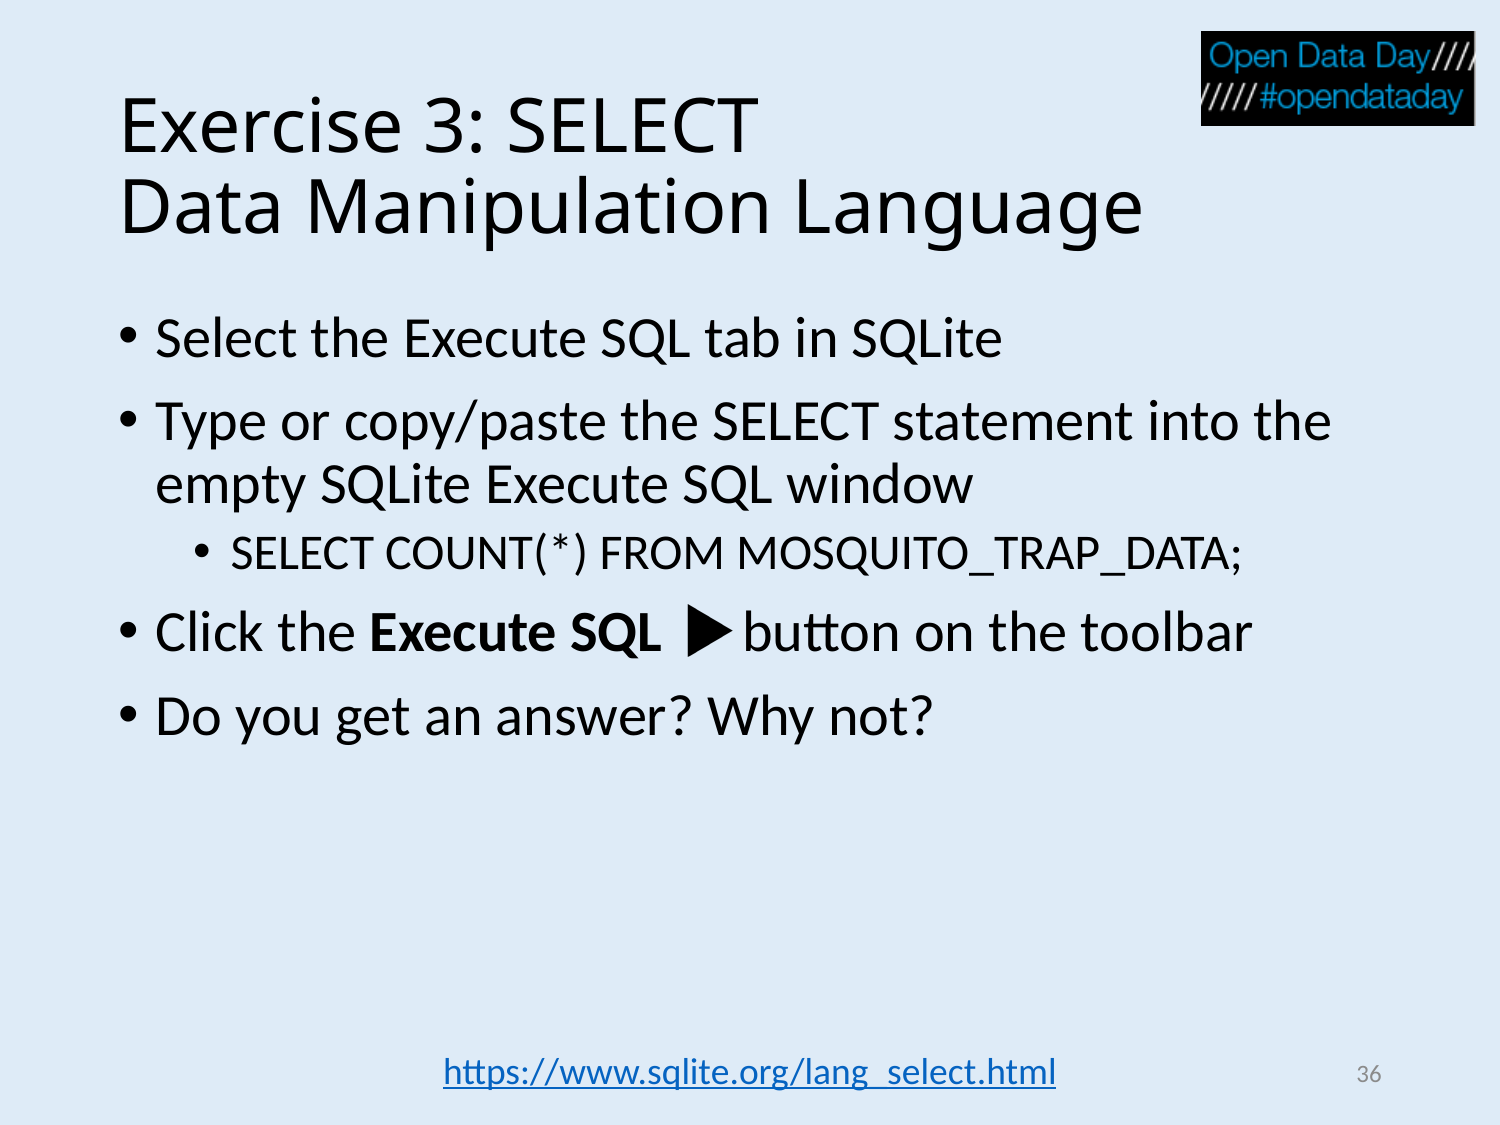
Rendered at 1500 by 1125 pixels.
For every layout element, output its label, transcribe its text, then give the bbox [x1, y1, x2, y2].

list Select the Execute SQL tab in SQLite Type or copy/paste the SELECT statement into the empty SQLite Execute SQL window SELECT COUNT(*) FROM MOSQUITO_TRAP_DATA; Click the Execute SQL button on the toolbar Do you get an answer? Why not? [103, 299, 1397, 1014]
slide_number 36 [1059, 1042, 1397, 1103]
title Exercise 3: SELECT Data Manipulation Language [103, 59, 1201, 278]
picture [684, 604, 736, 657]
picture [1200, 31, 1476, 126]
text_box https://www.sqlite.org/lang_select.html [428, 1039, 1072, 1099]
